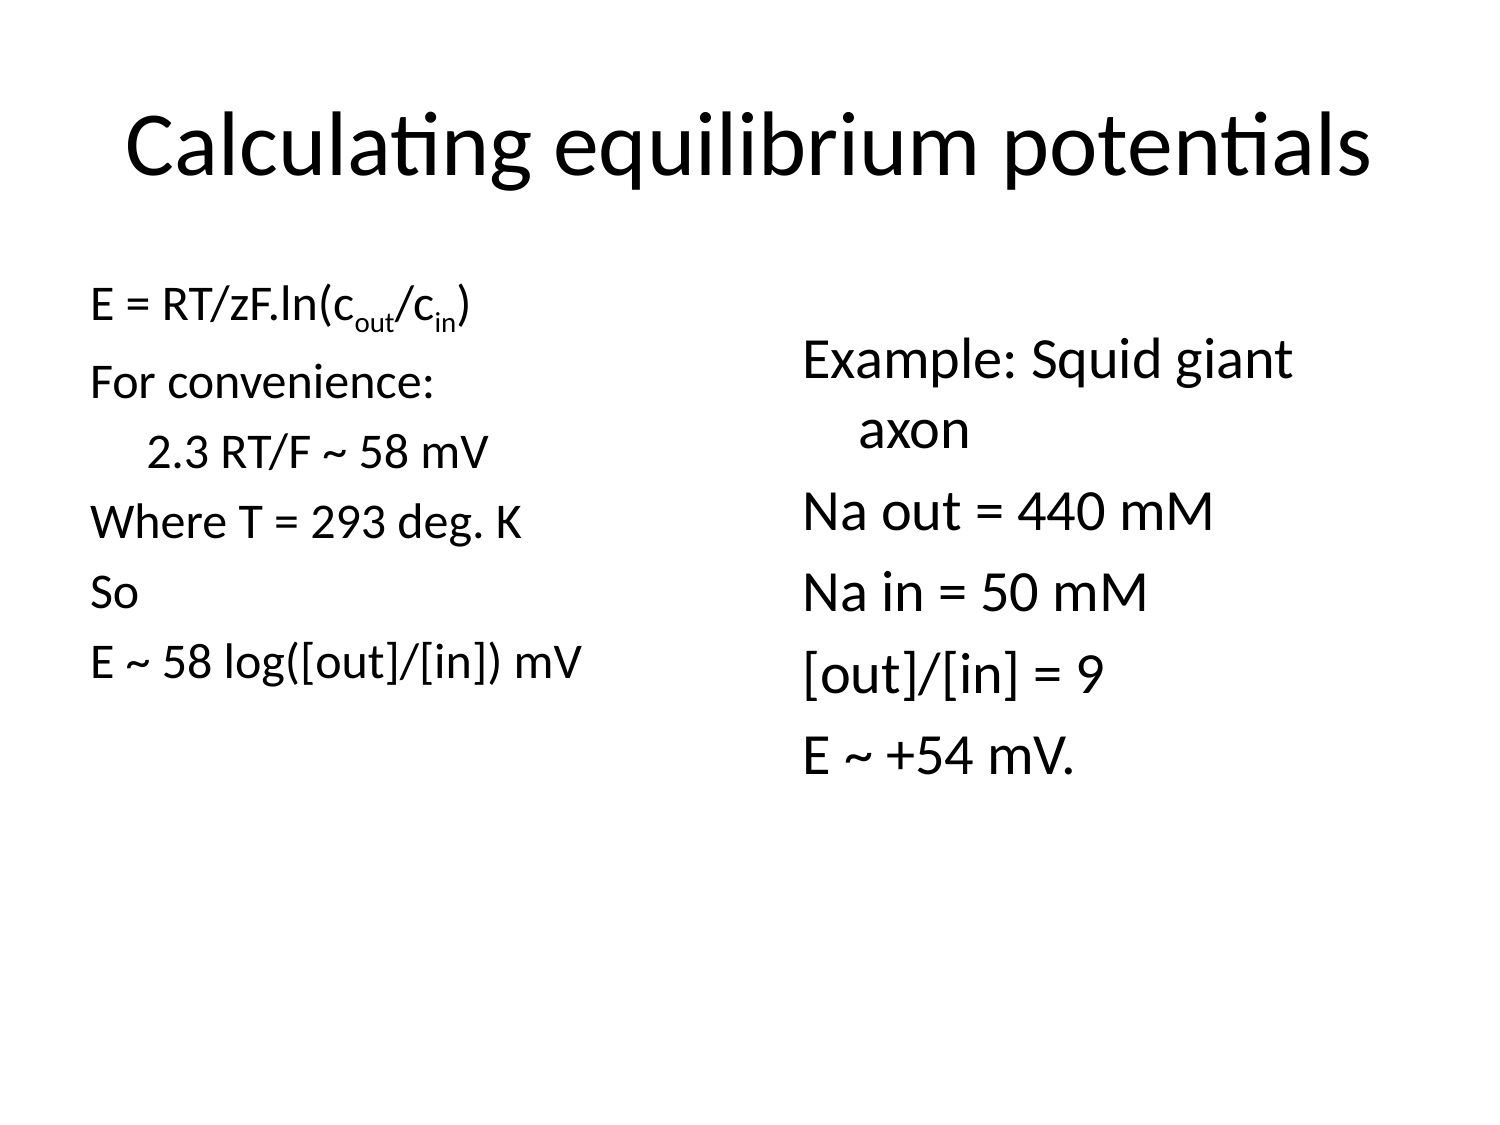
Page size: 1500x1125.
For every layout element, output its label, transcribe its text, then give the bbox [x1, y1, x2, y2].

list E = RT/zF.ln(cout/cin) For convenience: 2.3 RT/F ~ 58 mV Where T = 293 deg. K So E ~ 58 log([out]/[in]) mV [74, 262, 738, 1006]
title Calculating equilibrium potentials [74, 44, 1426, 233]
list Example: Squid giant axon Na out = 440 mM Na in = 50 mM [out]/[in] = 9 E ~ +54 mV. [787, 312, 1365, 988]
